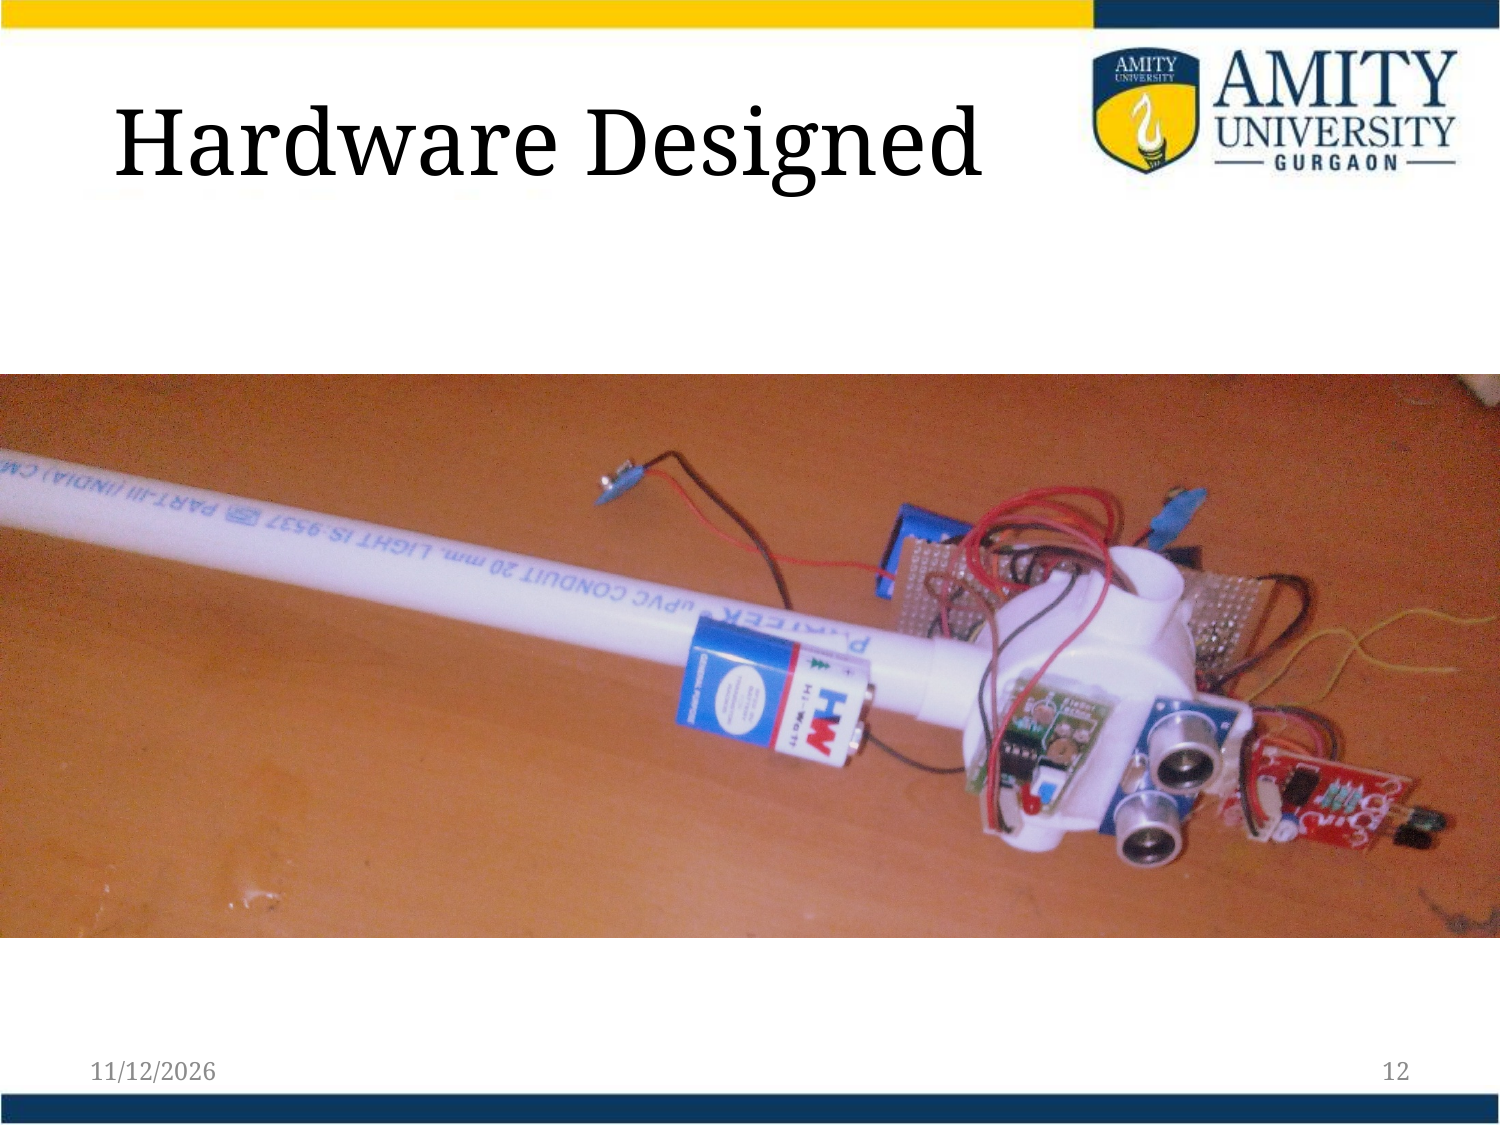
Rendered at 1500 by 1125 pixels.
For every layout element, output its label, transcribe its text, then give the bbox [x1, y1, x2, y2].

slide_number 12 [1074, 1042, 1425, 1103]
picture [0, 1085, 1500, 1125]
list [0, 374, 1500, 938]
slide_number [75, 1042, 425, 1103]
picture [0, 0, 1500, 200]
title Hardware Designed [75, 45, 1425, 233]
